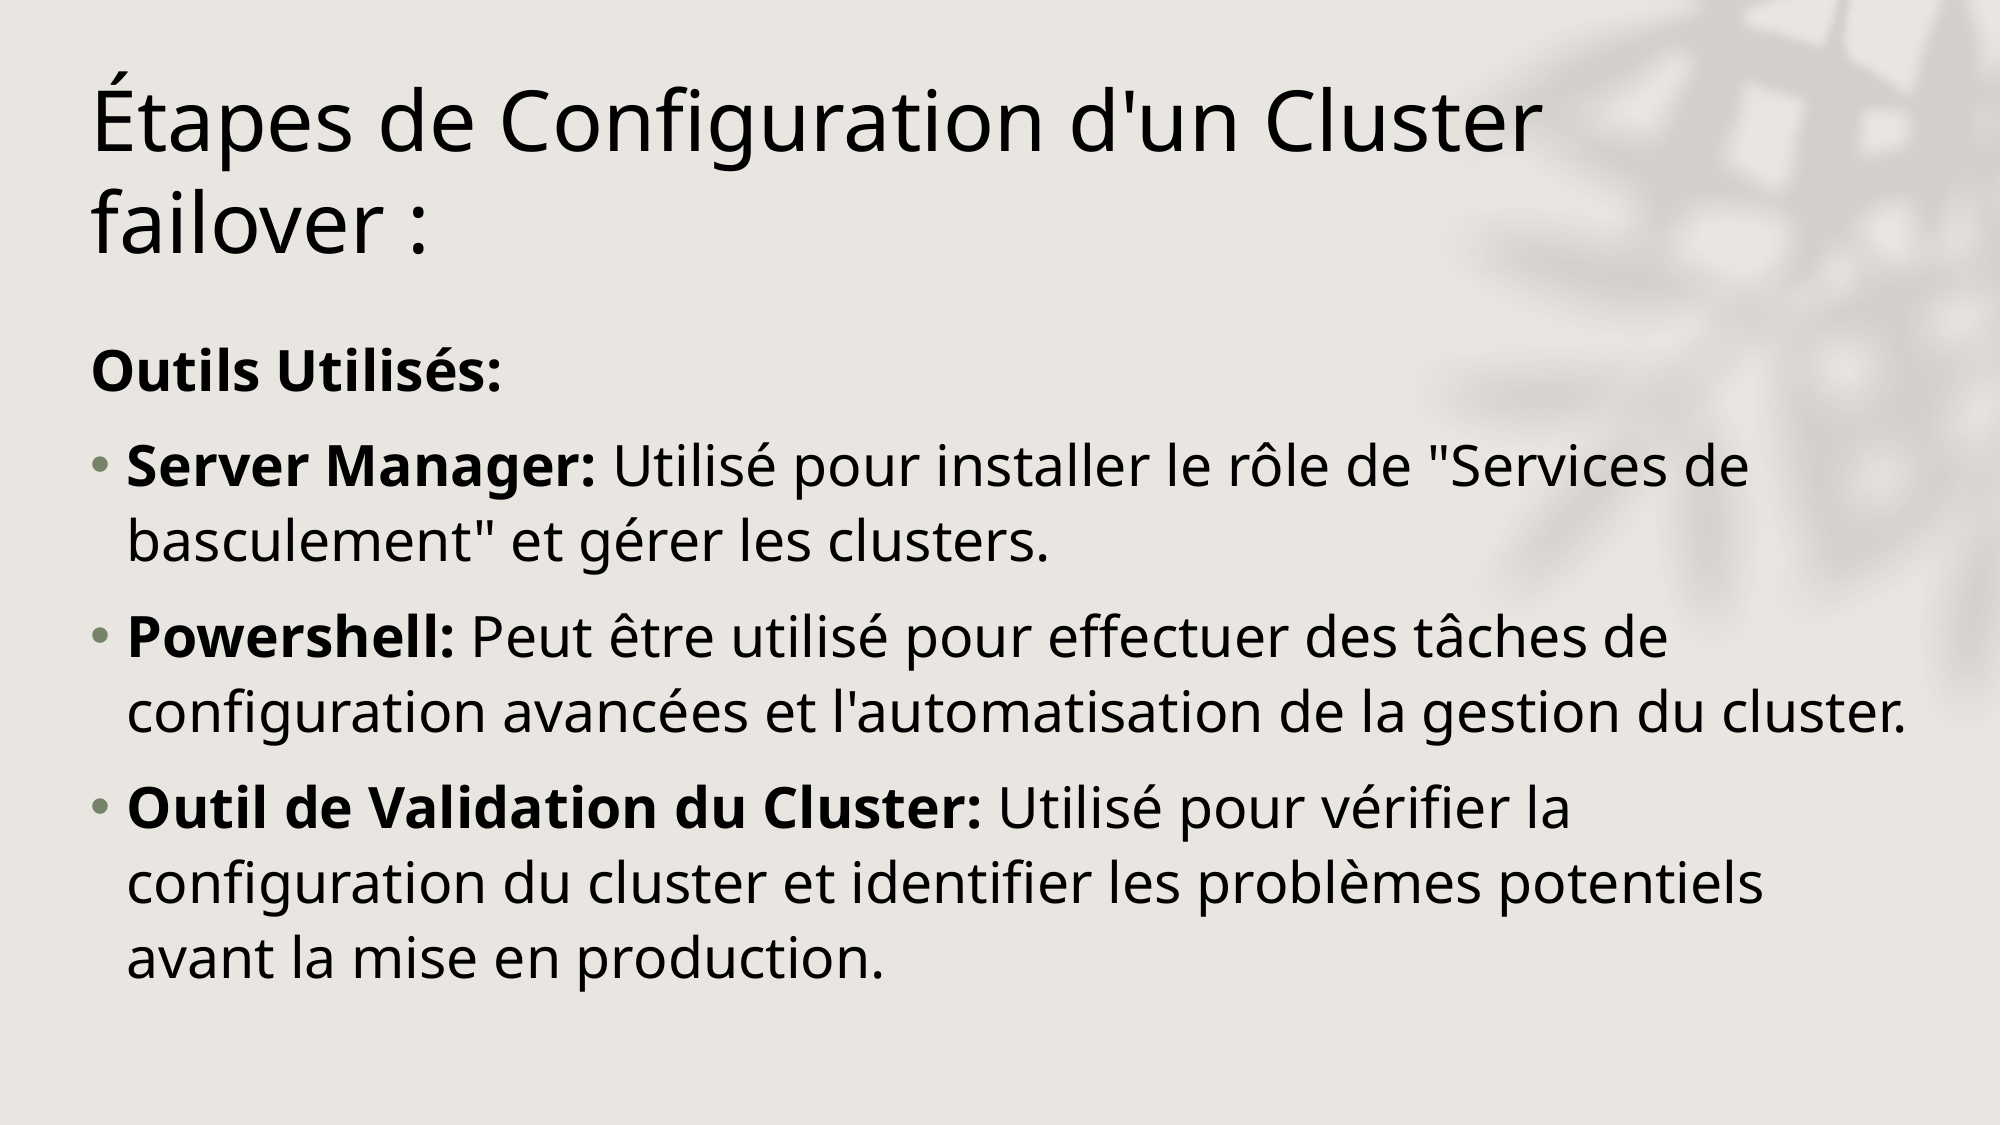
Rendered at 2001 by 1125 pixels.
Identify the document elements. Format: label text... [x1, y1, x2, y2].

list Outils Utilisés: Server Manager: Utilisé pour installer le rôle de "Services de basculement" et gérer les clusters. Powershell: Peut être utilisé pour effectuer des tâches de configuration avancées et l'automatisation de la gestion du cluster. Outil de Validation du Cluster: Utilisé pour vérifier la configuration du cluster et identifier les problèmes potentiels avant la mise en production. [75, 319, 1925, 1009]
title Étapes de Configuration d'un Cluster failover : [75, 60, 1863, 278]
